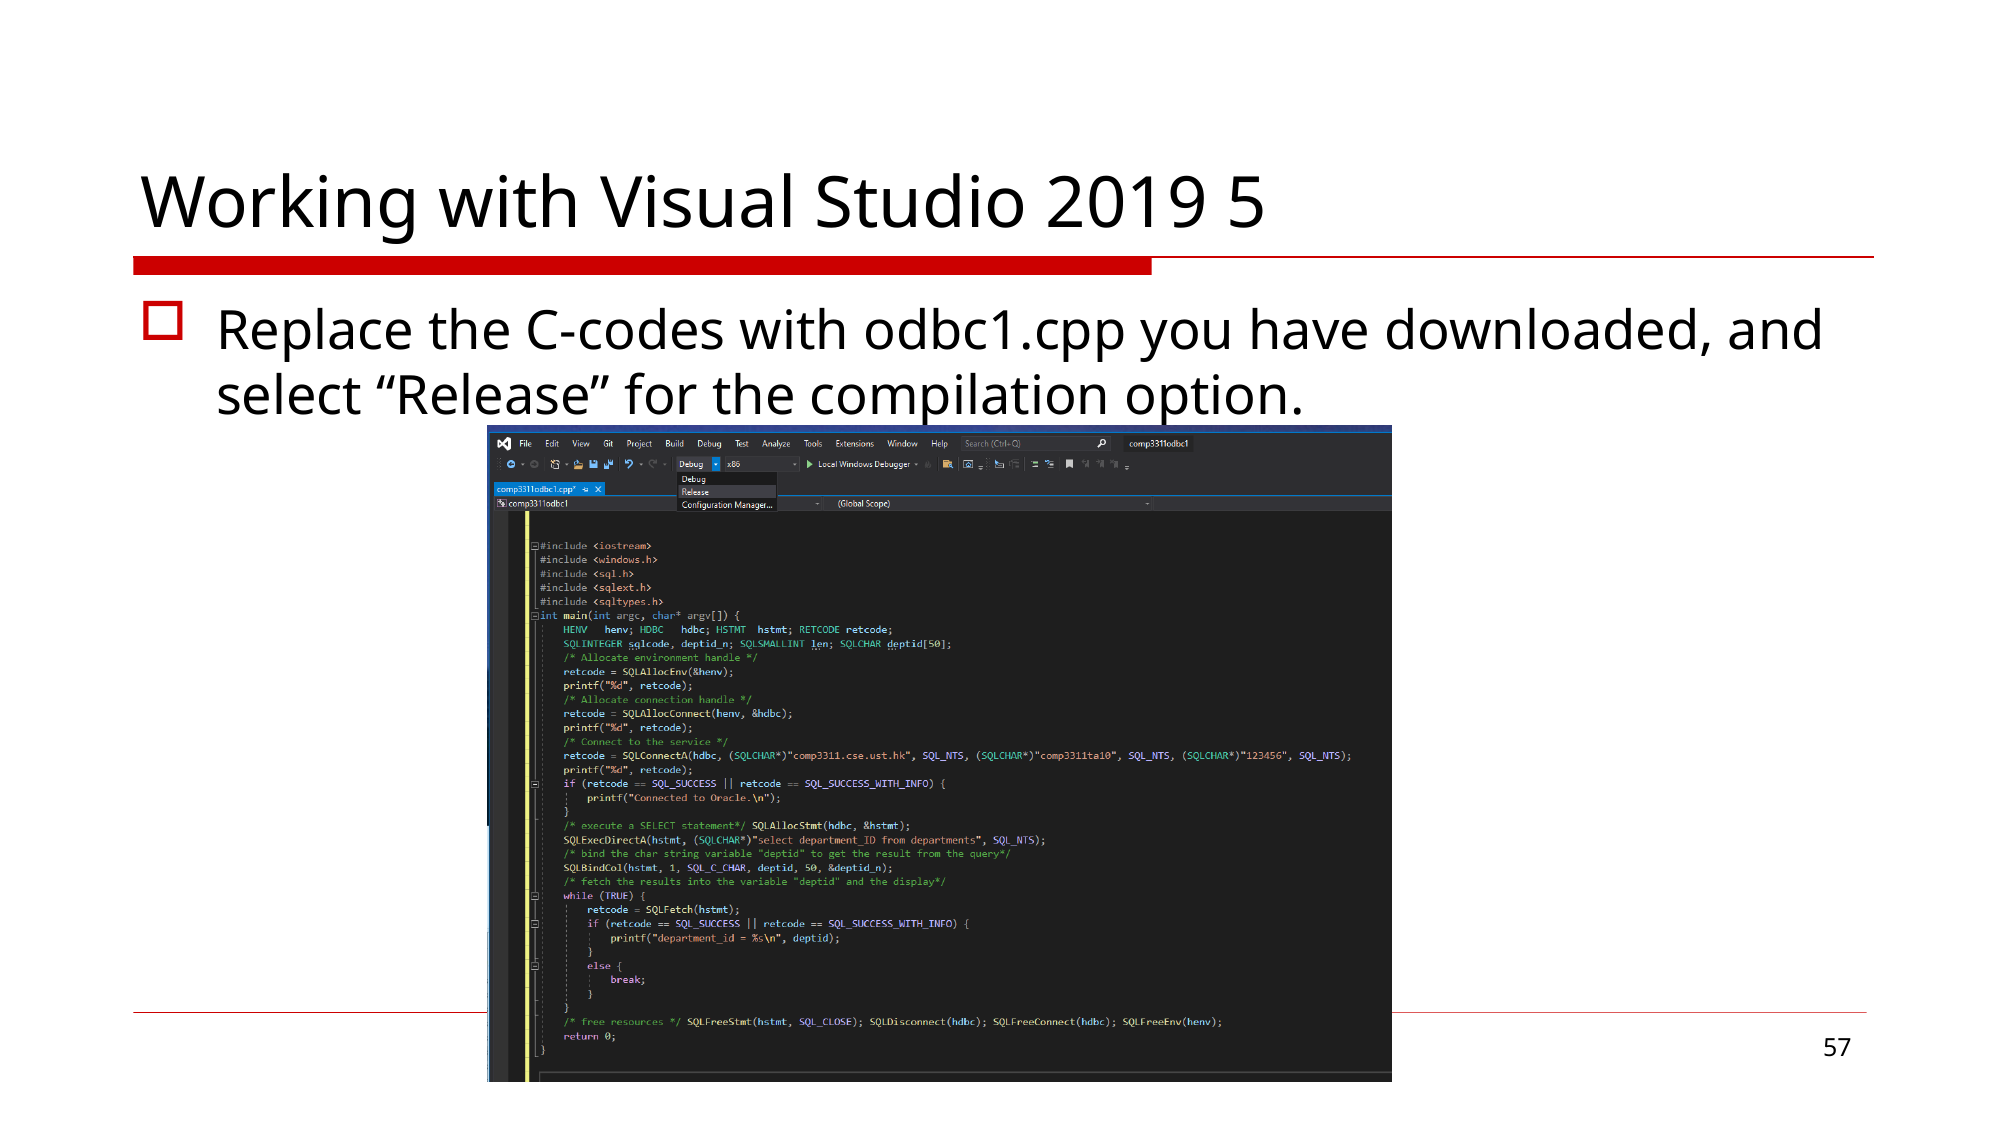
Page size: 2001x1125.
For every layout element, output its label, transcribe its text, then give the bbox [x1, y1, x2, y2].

slide_number 57 [1433, 1024, 1867, 1103]
title Working with Visual Studio 2019 5 [125, 50, 1876, 250]
list Replace the C-codes with odbc1.cpp you have downloaded, and select “Release” for the compilation option. [123, 287, 1874, 988]
picture [487, 425, 1392, 1082]
